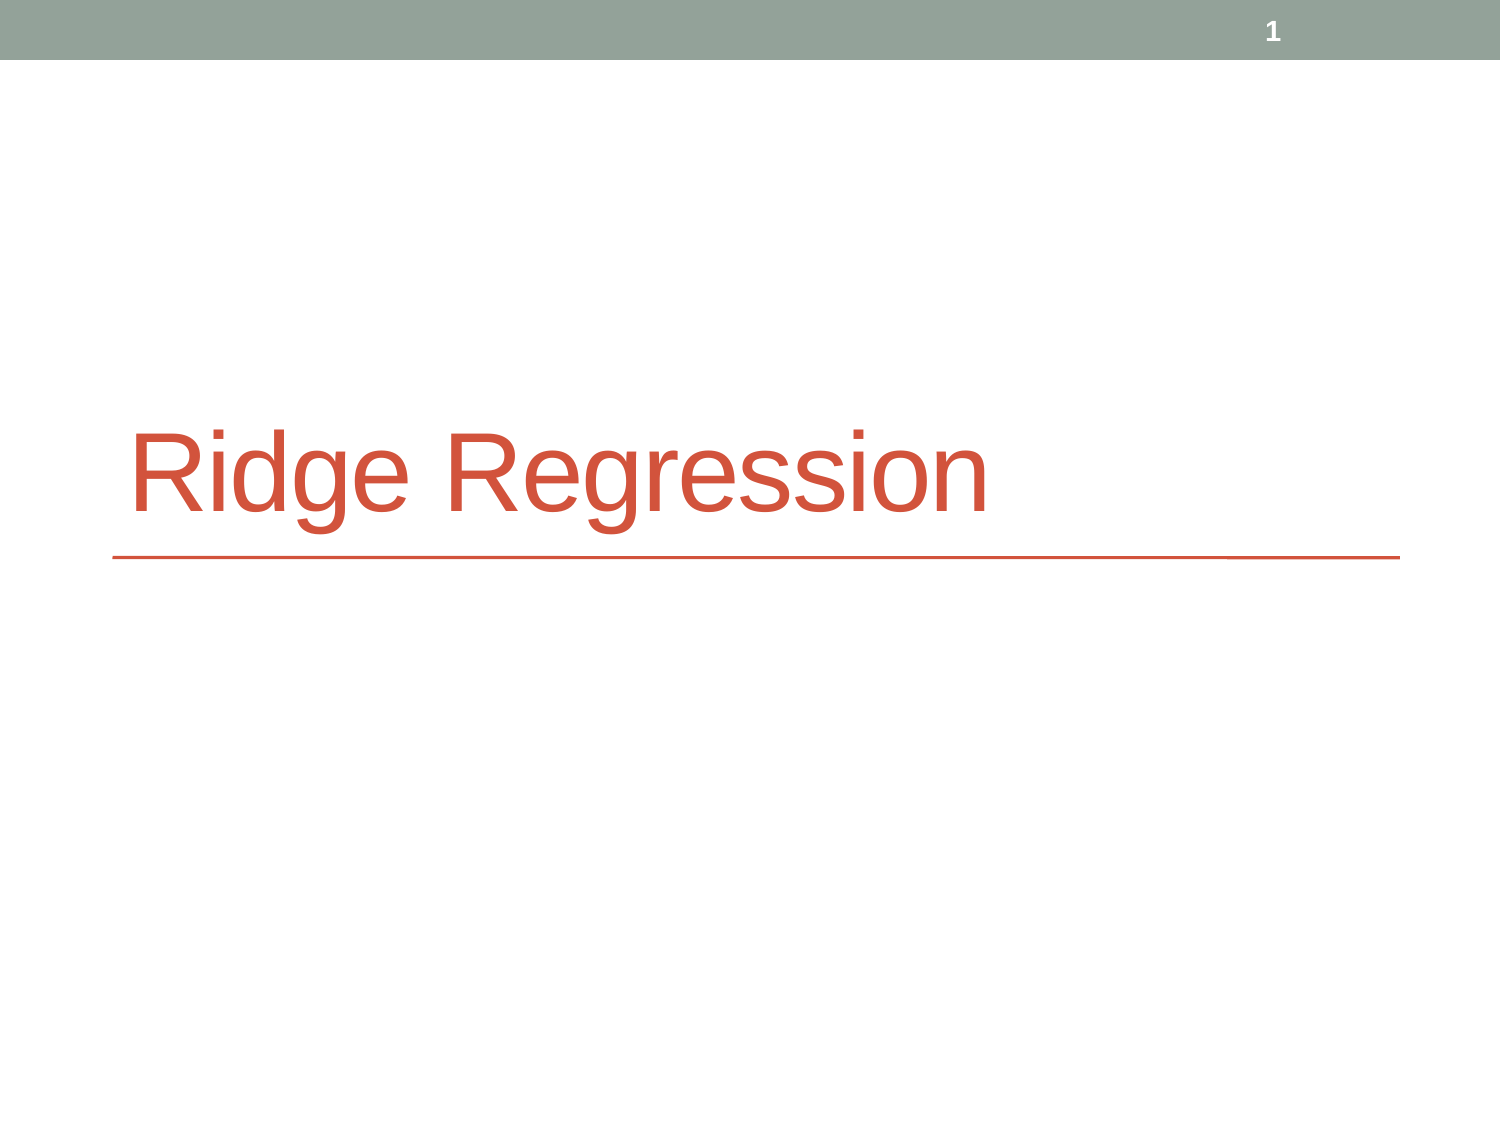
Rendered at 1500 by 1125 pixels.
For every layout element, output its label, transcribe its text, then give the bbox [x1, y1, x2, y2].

title Ridge Regression [112, 224, 1400, 542]
slide_number 1 [1250, 3, 1425, 57]
